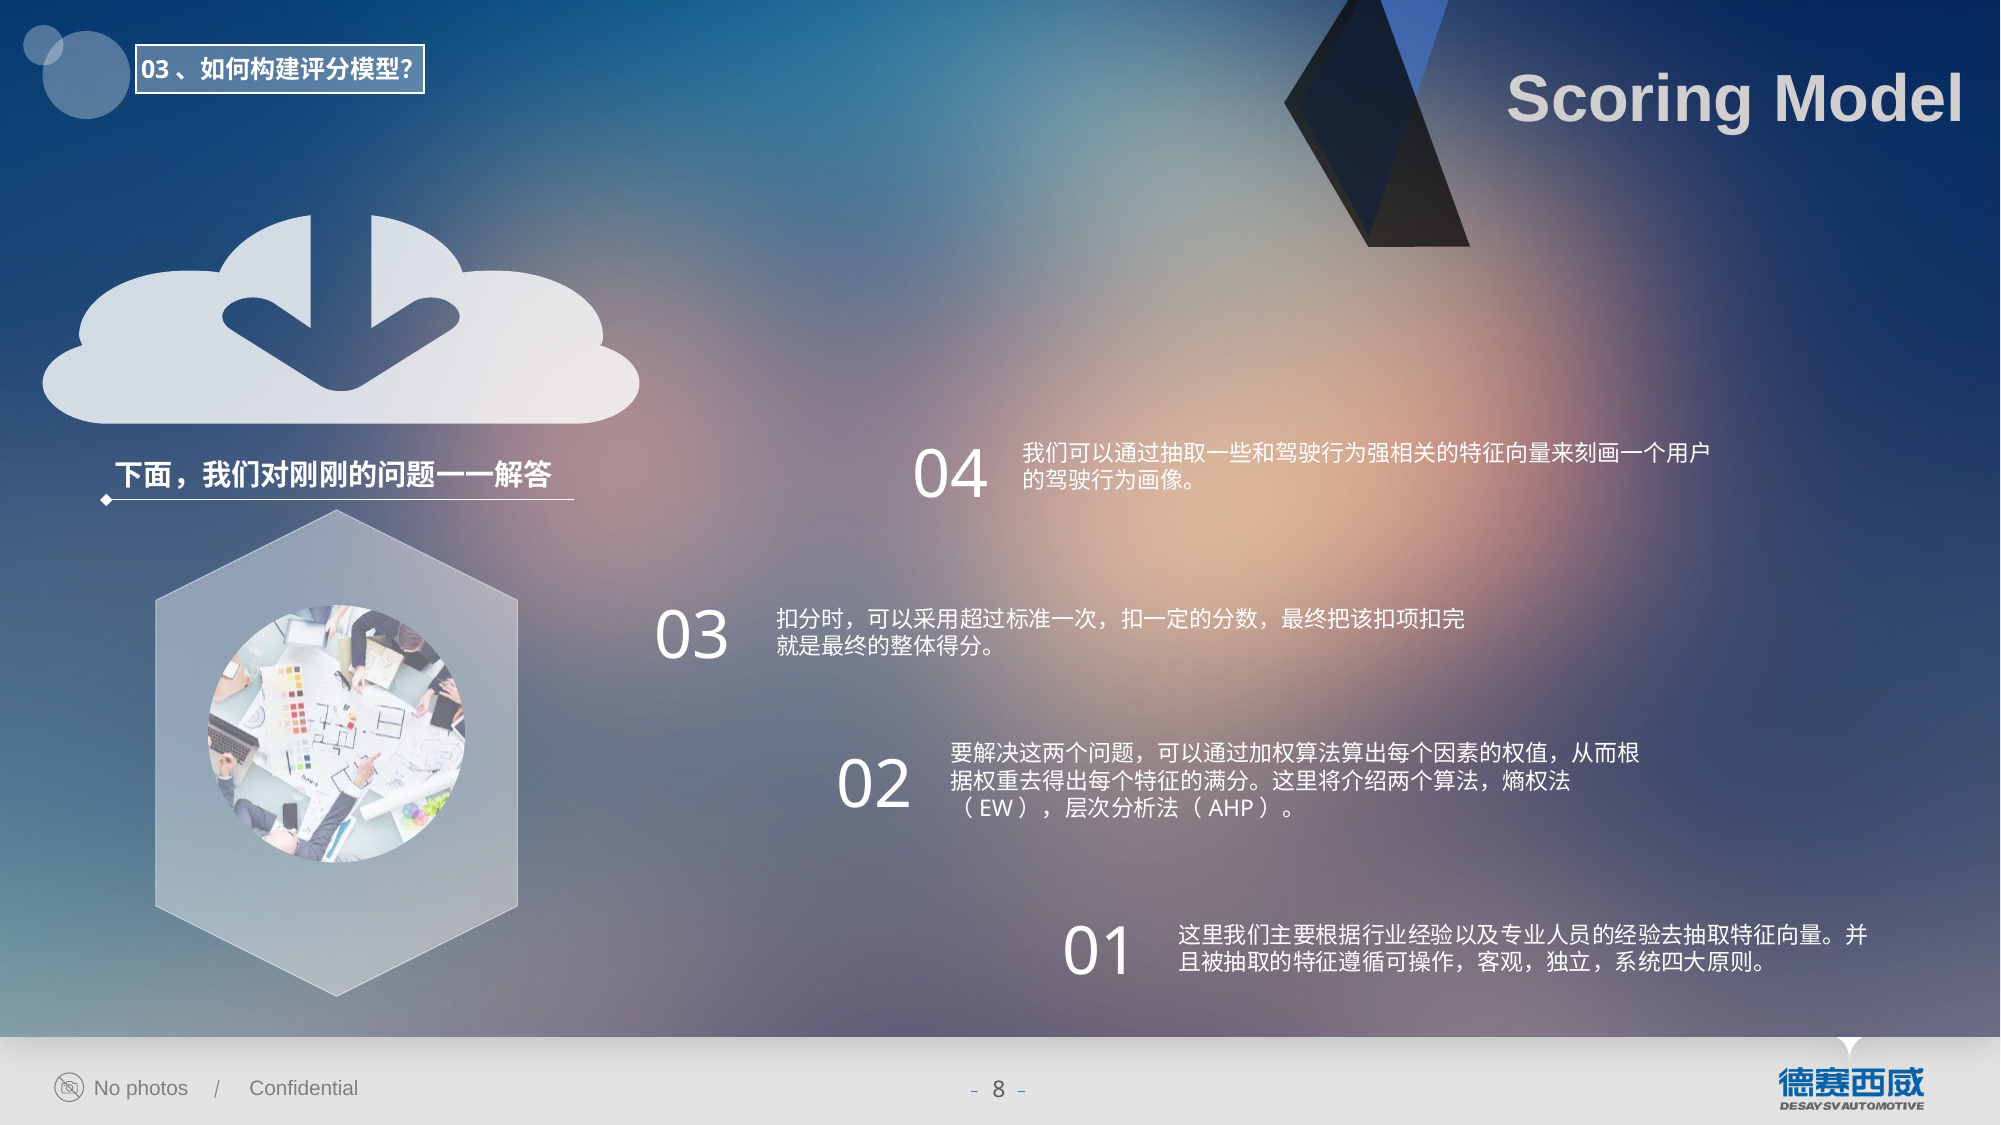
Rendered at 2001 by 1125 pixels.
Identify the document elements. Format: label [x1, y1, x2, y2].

text_box [23, 24, 131, 119]
picture [1779, 1067, 1924, 1110]
picture [0, 0, 2000, 1037]
